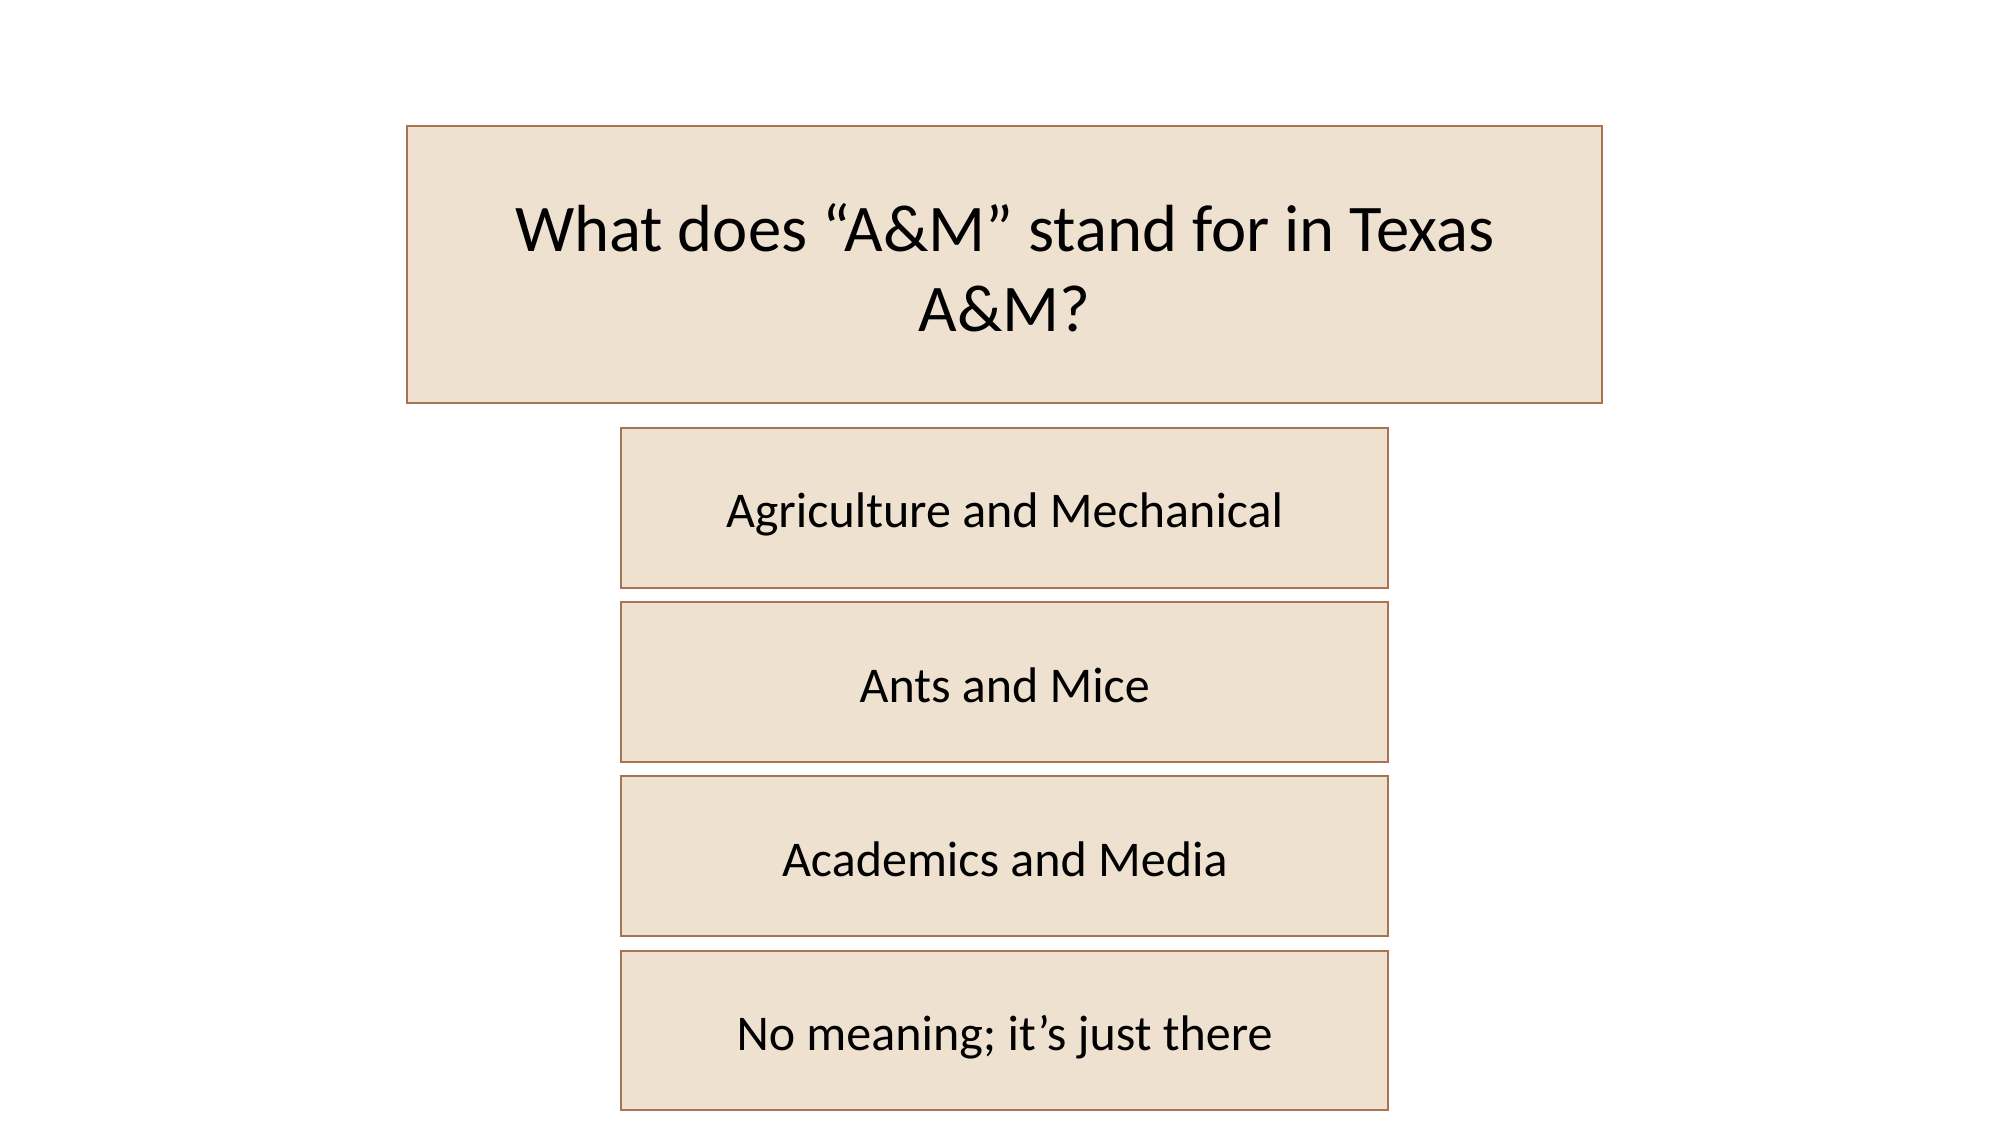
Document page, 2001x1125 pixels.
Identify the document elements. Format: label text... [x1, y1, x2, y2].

text_box Ants and Mice [620, 601, 1389, 763]
text_box Academics and Media [620, 775, 1389, 937]
text_box No meaning; it’s just there [620, 950, 1389, 1111]
text_box Agriculture and Mechanical [620, 427, 1389, 589]
text_box What does “A&M” stand for in Texas A&M? [406, 125, 1603, 404]
